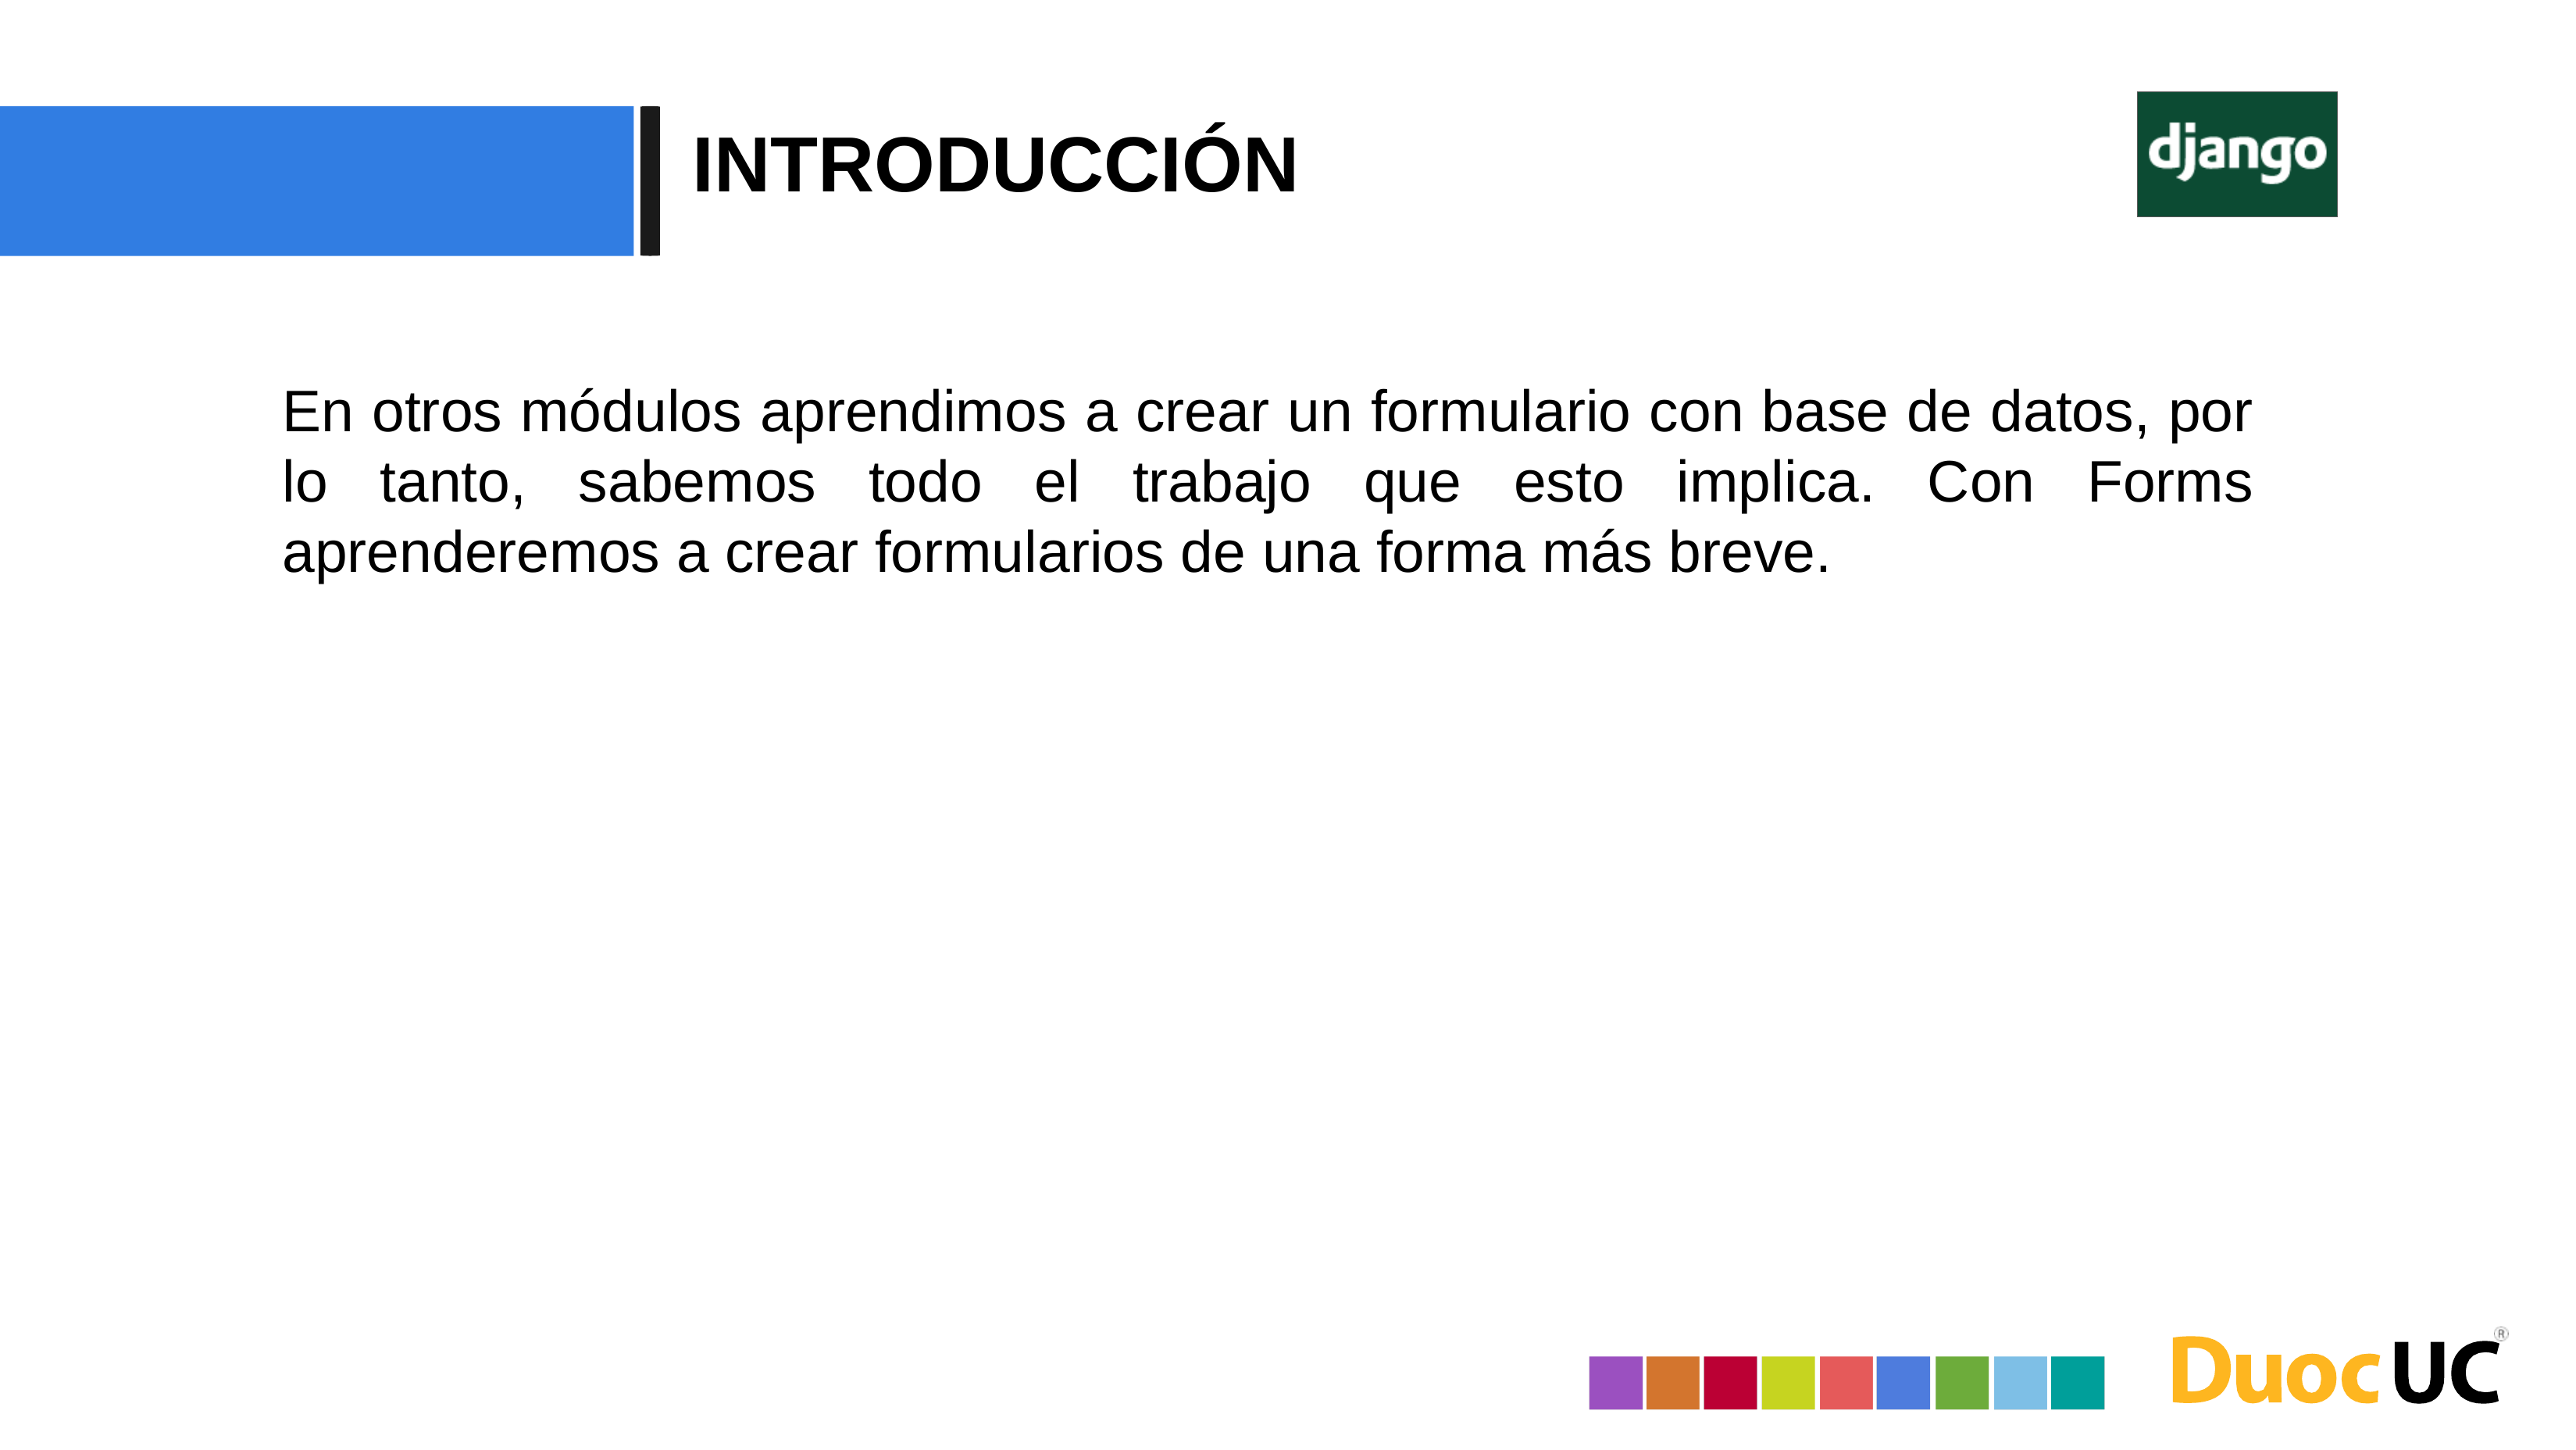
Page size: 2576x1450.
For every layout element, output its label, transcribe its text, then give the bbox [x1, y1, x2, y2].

picture [1579, 1327, 2121, 1434]
picture [2137, 91, 2338, 217]
list En otros módulos aprendimos a crear un formulario con base de datos, por lo tanto, sabemos todo el trabajo que esto implica. Con Forms aprenderemos a crear formularios de una forma más breve. [282, 373, 2255, 1202]
list INTRODUCCIÓN [692, 113, 1913, 209]
picture [2494, 1327, 2509, 1341]
